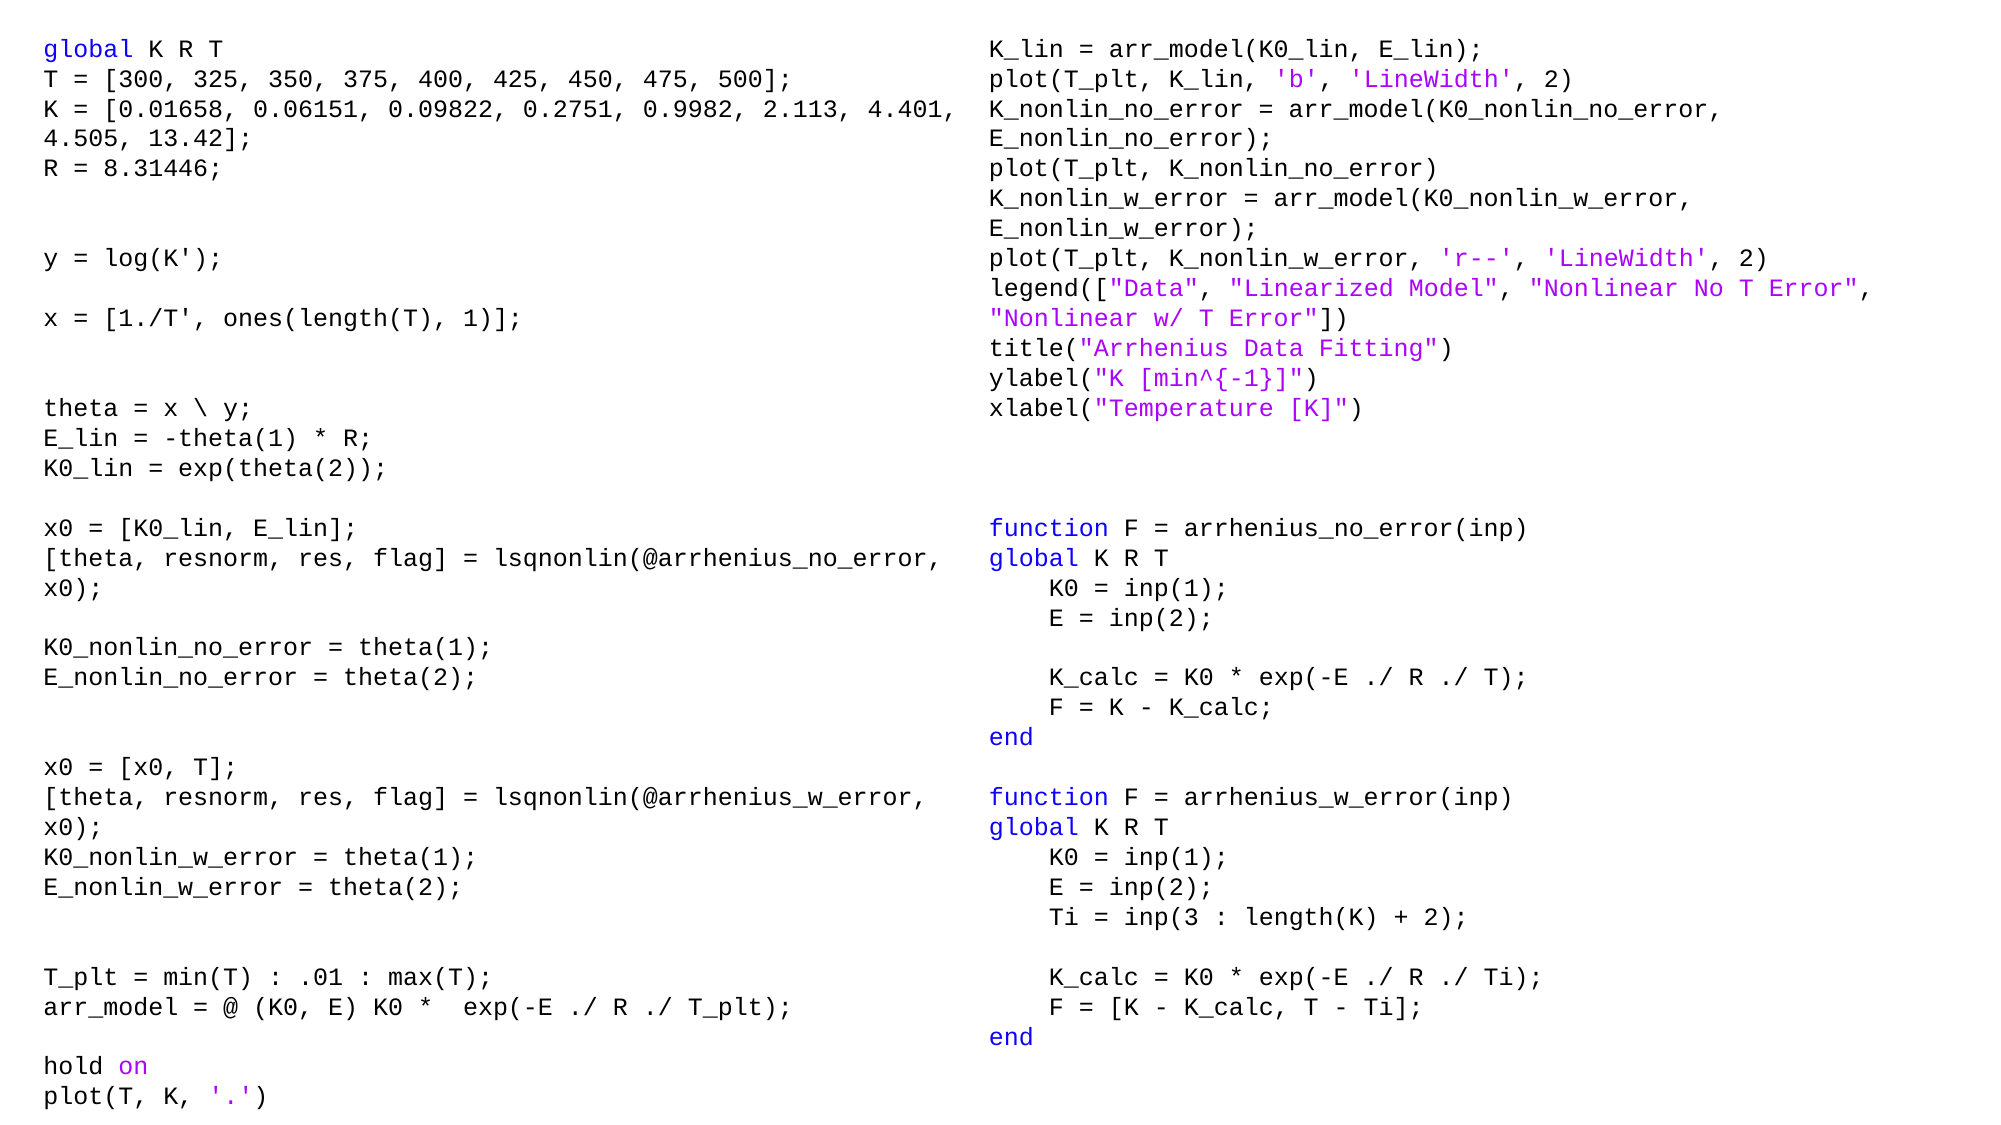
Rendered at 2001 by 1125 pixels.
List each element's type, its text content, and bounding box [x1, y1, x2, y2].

text_box global K R T T = [300, 325, 350, 375, 400, 425, 450, 475, 500]; K = [0.01658, 0.06151, 0.09822, 0.2751, 0.9982, 2.113, 4.401, 4.505, 13.42]; R = 8.31446; y = log(K'); x = [1./T', ones(length(T), 1)]; theta = x \ y; E_lin = -theta(1) * R; K0_lin = exp(theta(2)); x0 = [K0_lin, E_lin]; [theta, resnorm, res, flag] = lsqnonlin(@arrhenius_no_error, x0); K0_nonlin_no_error = theta(1); E_nonlin_no_error = theta(2); x0 = [x0, T]; [theta, resnorm, res, flag] = lsqnonlin(@arrhenius_w_error, x0); K0_nonlin_w_error = theta(1); E_nonlin_w_error = theta(2); T_plt = min(T) : .01 : max(T); arr_model = @ (K0, E) K0 * exp(-E ./ R ./ T_plt); hold on plot(T, K, '.') K_lin = arr_model(K0_lin, E_lin); plot(T_plt, K_lin, 'b', 'LineWidth', 2) K_nonlin_no_error = arr_model(K0_nonlin_no_error, E_nonlin_no_error); plot(T_plt, K_nonlin_no_error) K_nonlin_w_error = arr_model(K0_nonlin_w_error, E_nonlin_w_error); plot(T_plt, K_nonlin_w_error, 'r--', 'LineWidth', 2) legend(["Data", "Linearized Model", "Nonlinear No T Error", "Nonlinear w/ T Error"]) title("Arrhenius Data Fitting") ylabel("K [min^{-1}]") xlabel("Temperature [K]") function F = arrhenius_no_error(inp) global K R T K0 = inp(1); E = inp(2); K_calc = K0 * exp(-E ./ R ./ T); F = K - K_calc; end function F = arrhenius_w_error(inp) global K R T K0 = inp(1); E = inp(2); Ti = inp(3 : length(K) + 2); K_calc = K0 * exp(-E ./ R ./ Ti); F = [K - K_calc, T - Ti]; end [28, 24, 1950, 1125]
